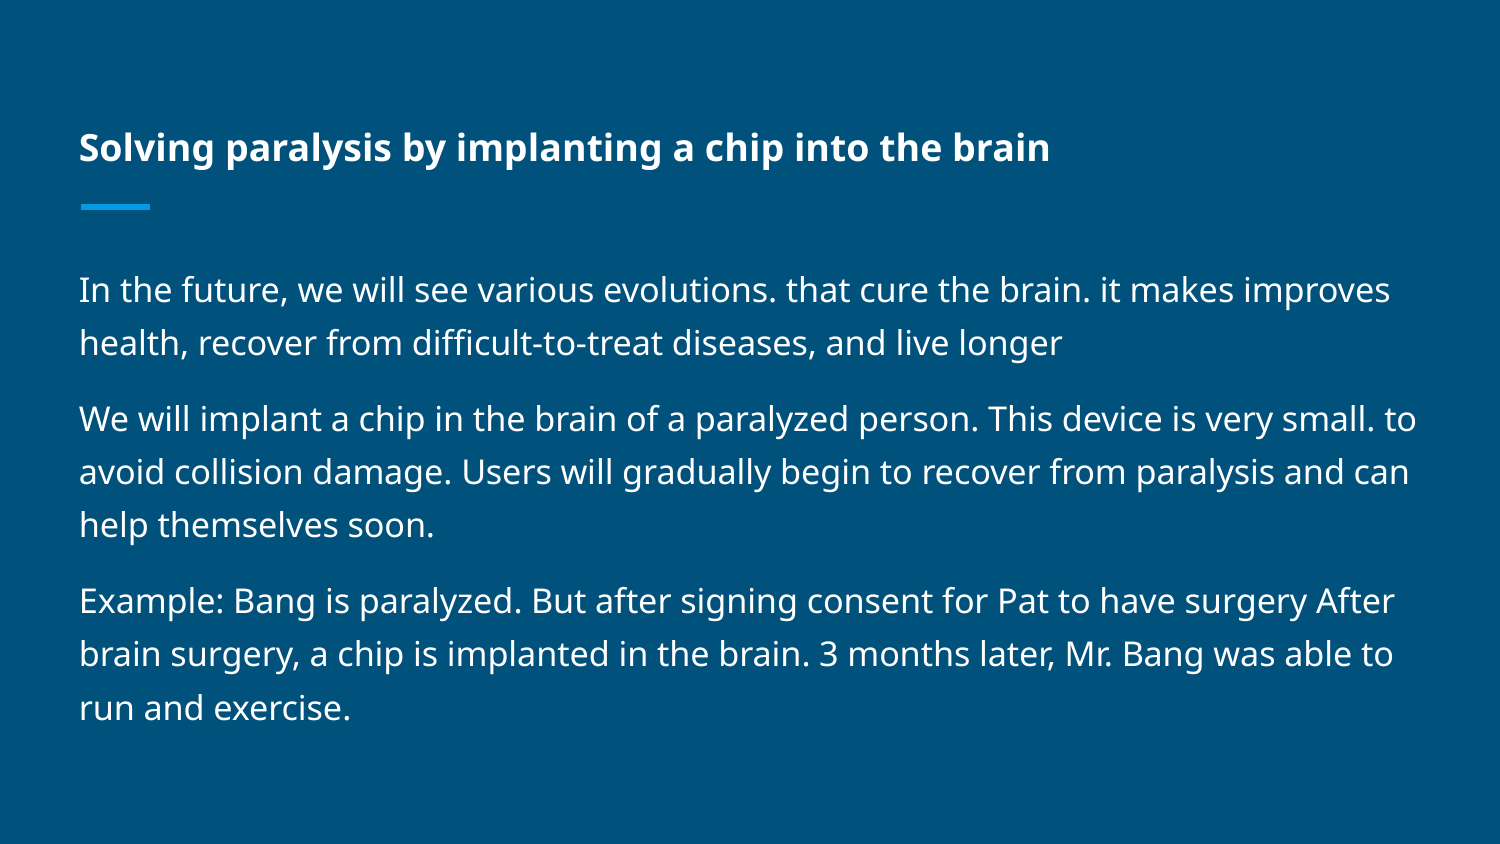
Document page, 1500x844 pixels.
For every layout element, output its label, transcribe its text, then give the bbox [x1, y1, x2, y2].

title Solving paralysis by implanting a chip into the brain [63, 75, 1437, 188]
list In the future, we will see various evolutions. that cure the brain. it makes improves health, recover from difficult-to-treat diseases, and live longer We will implant a chip in the brain of a paralyzed person. This device is very small. to avoid collision damage. Users will gradually begin to recover from paralysis and can help themselves soon. Example: Bang is paralyzed. But after signing consent for Pat to have surgery After brain surgery, a chip is implanted in the brain. 3 months later, Mr. Bang was able to run and exercise. [63, 244, 1437, 750]
